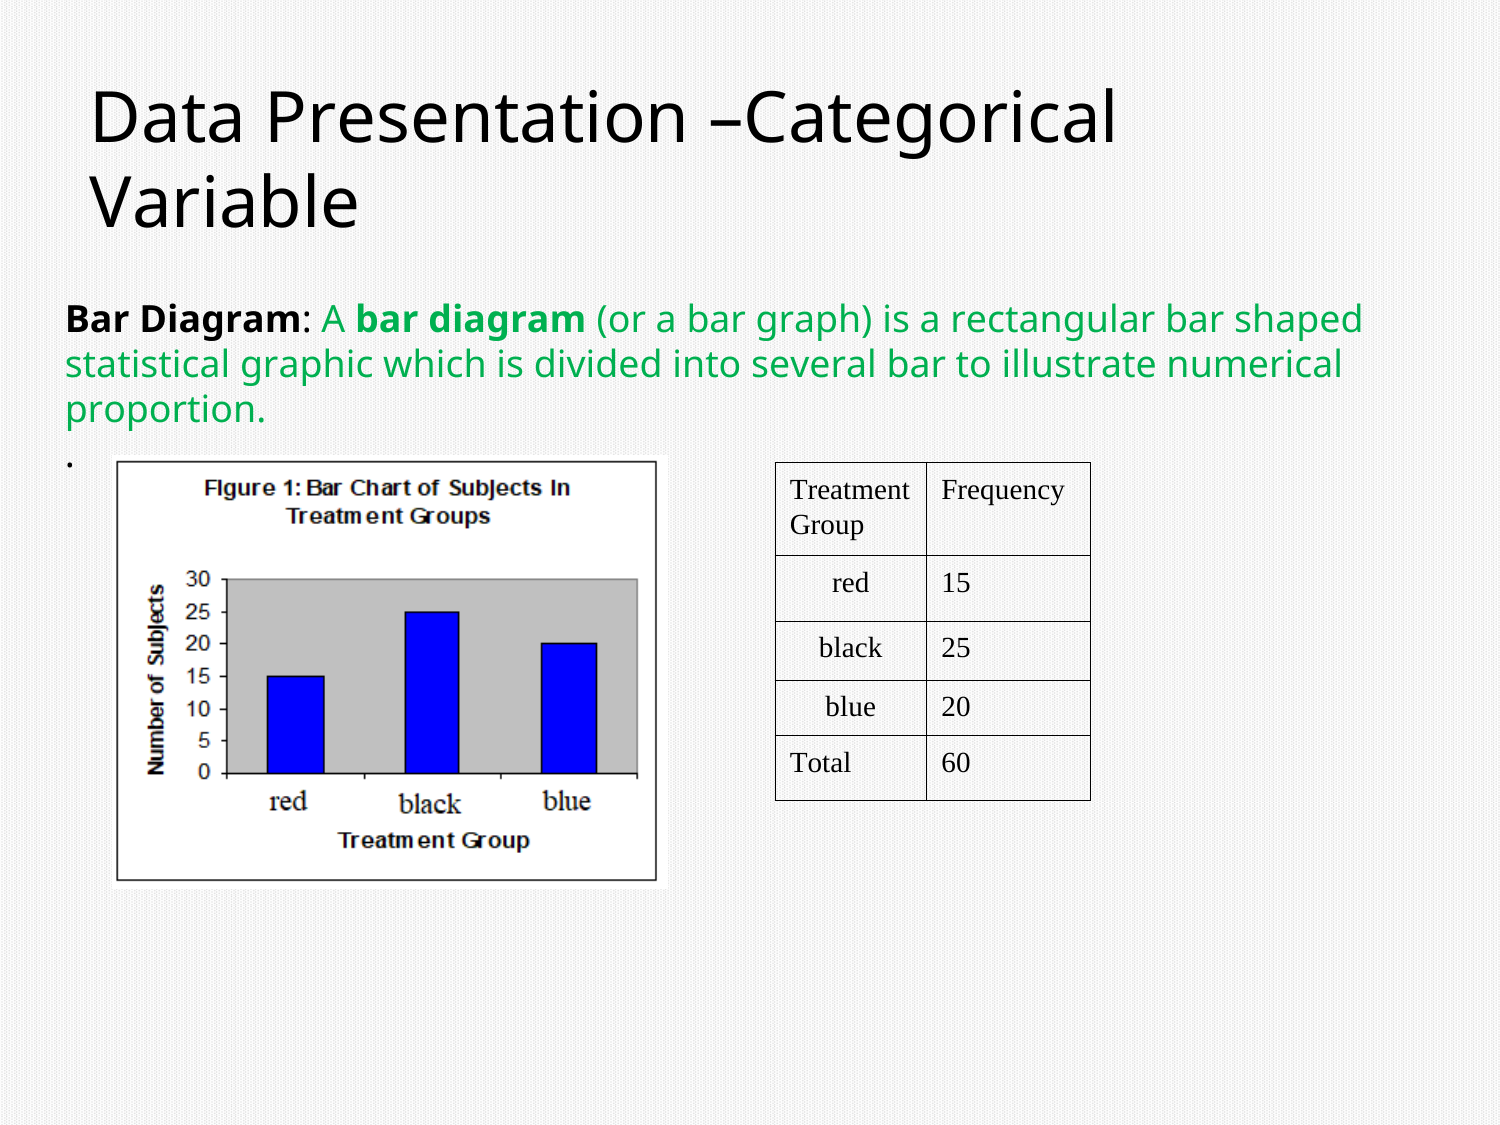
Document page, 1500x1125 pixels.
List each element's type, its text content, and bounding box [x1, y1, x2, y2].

table_cell black [776, 622, 926, 680]
text_box Bar Diagram: A bar diagram (or a bar graph) is a rectangular bar shaped statistical graphic which is divided into several bar to illustrate numerical proportion. . [49, 287, 1463, 483]
table_cell 60 [927, 736, 1090, 800]
table_cell blue [776, 681, 926, 735]
table_cell 15 [927, 556, 1090, 621]
table_cell red [776, 556, 926, 621]
table_cell 20 [927, 681, 1090, 735]
table_cell Total [776, 736, 926, 800]
picture [0, 0, 1500, 1125]
table_header Frequency [927, 463, 1090, 555]
text_box Data Presentation –Categorical Variable [75, 49, 1388, 250]
table_cell 25 [927, 622, 1090, 680]
table_header Treatment Group [776, 463, 926, 555]
